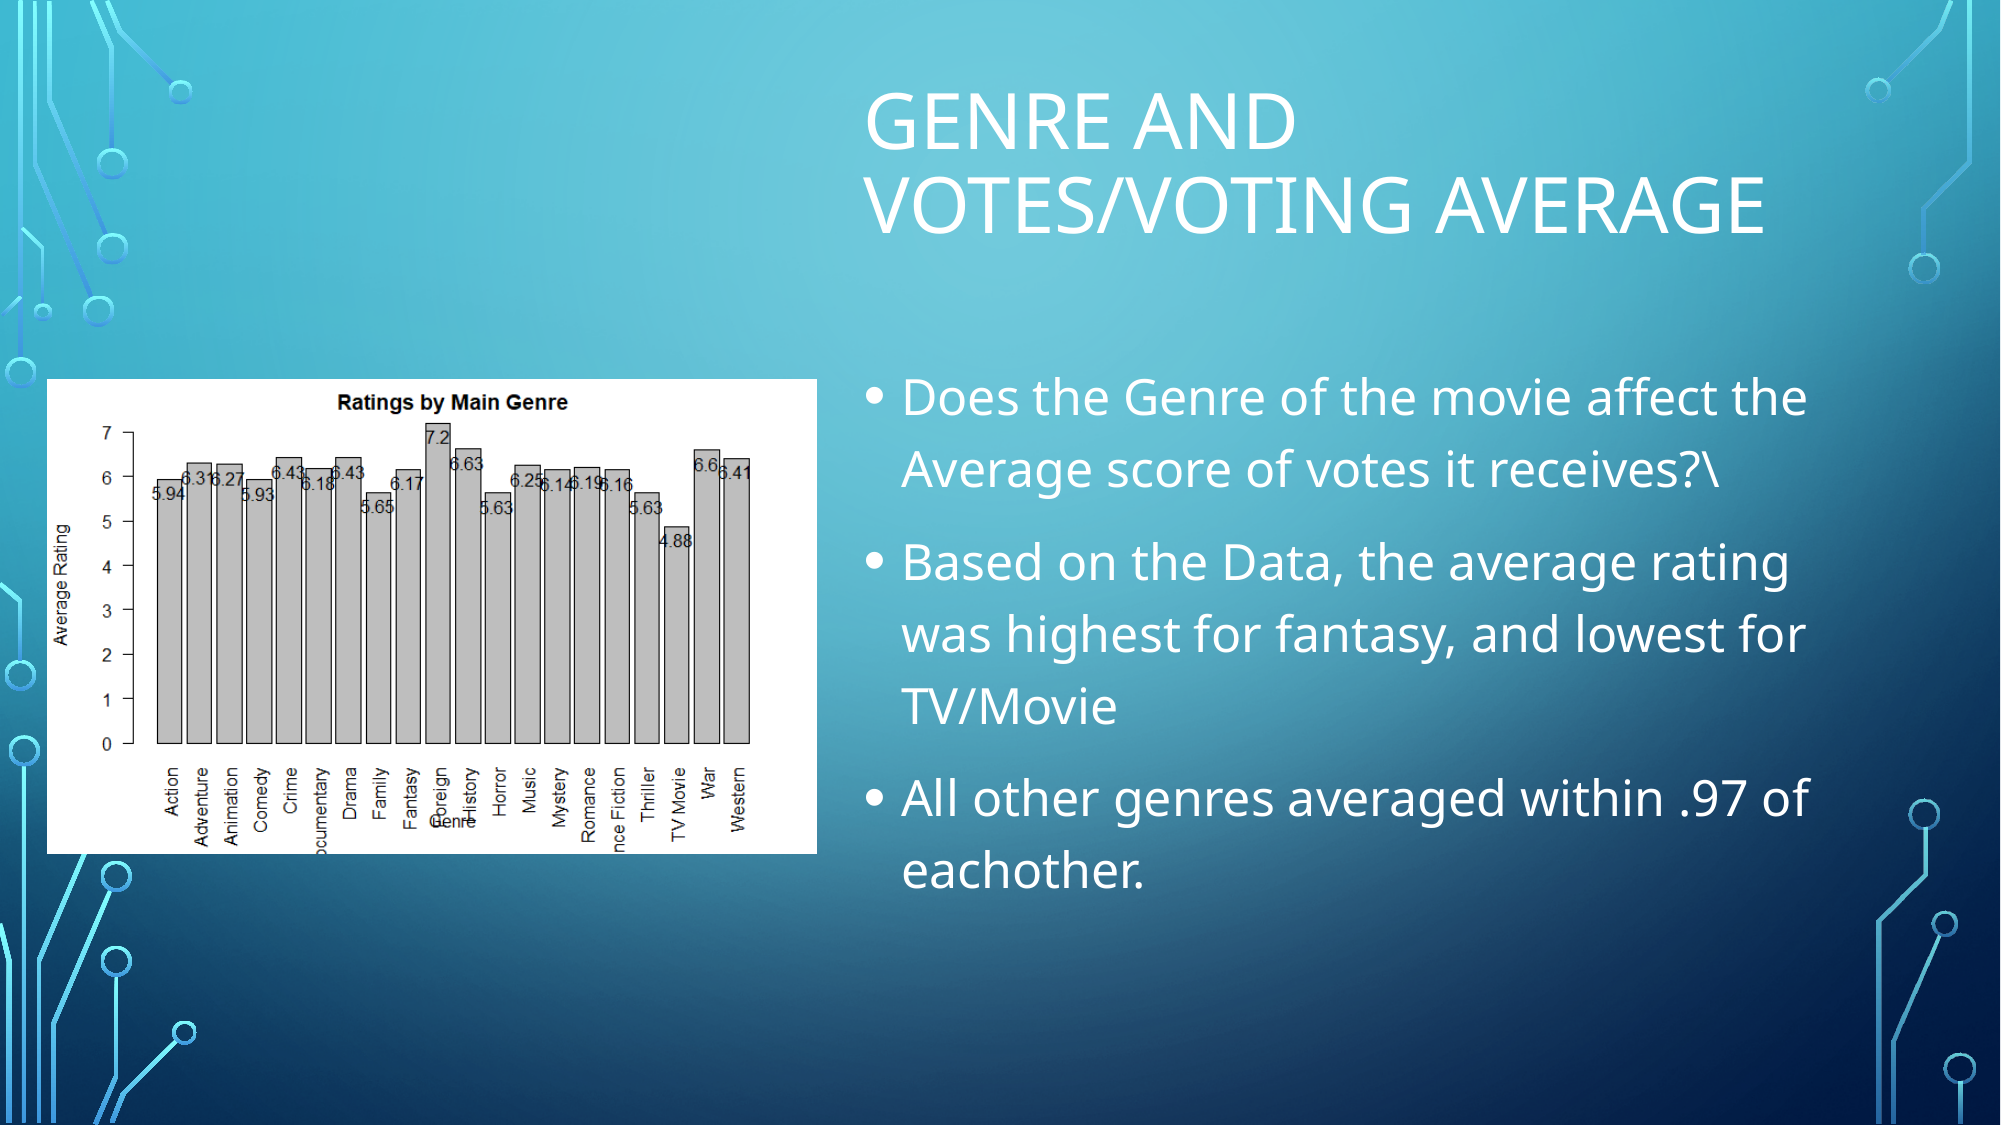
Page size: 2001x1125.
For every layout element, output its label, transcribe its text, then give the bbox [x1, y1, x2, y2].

title Genre and Votes/Voting Average [848, 47, 1830, 285]
picture [47, 378, 817, 855]
list Does the Genre of the movie affect the Average score of votes it receives?\ Based on the Data, the average rating was highest for fantasy, and lowest for TV/Movie All other genres averaged within .97 of eachother. [848, 345, 1830, 963]
text_box [975, 537, 1025, 588]
